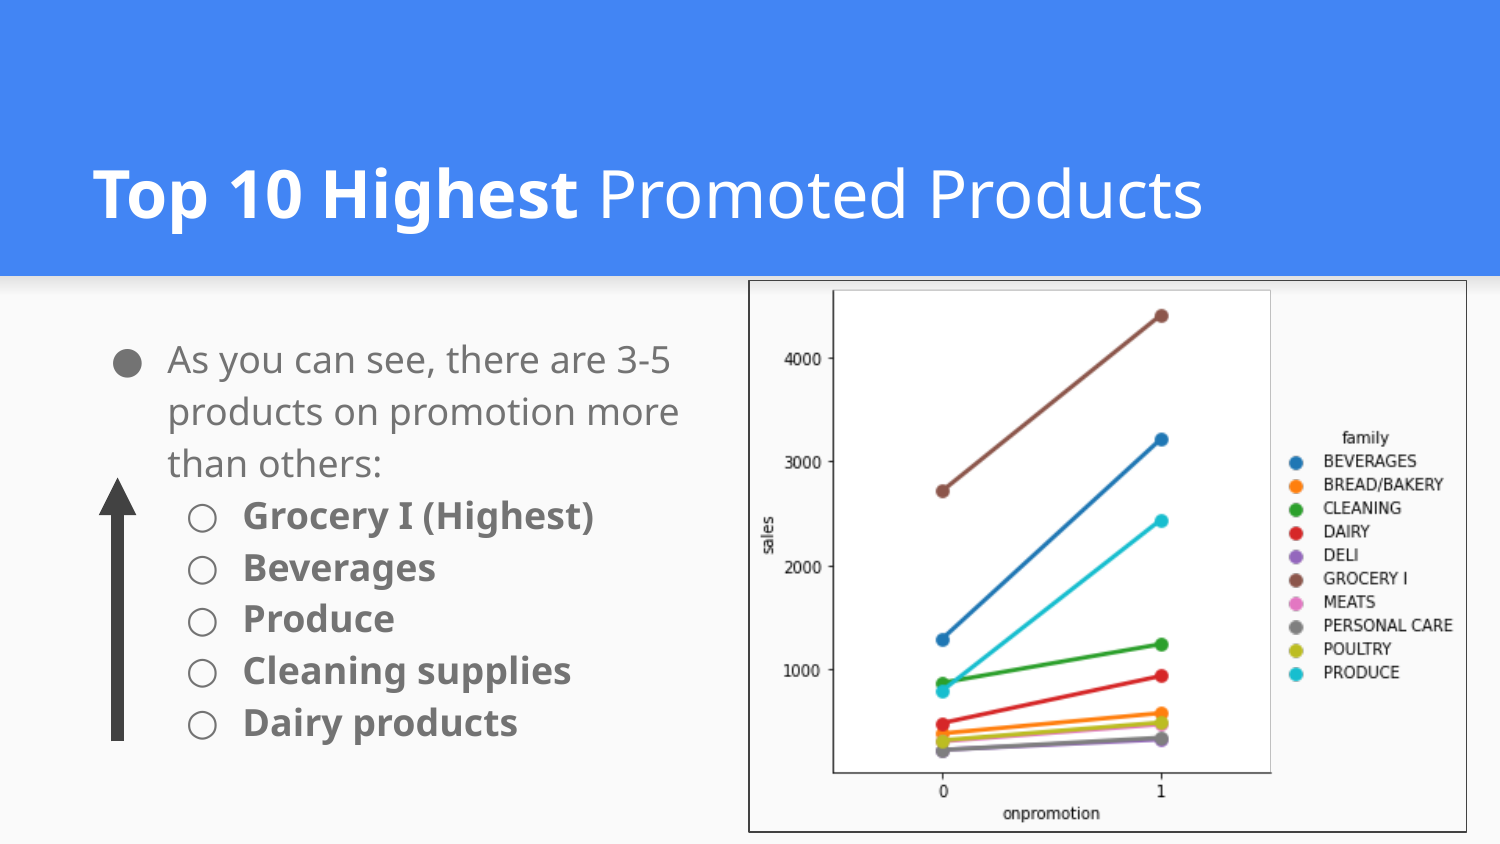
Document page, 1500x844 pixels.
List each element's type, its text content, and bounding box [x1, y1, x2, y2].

list As you can see, there are 3-5 products on promotion more than others: Grocery I (Highest) Beverages Produce Cleaning supplies Dairy products [77, 314, 734, 760]
title Top 10 Highest Promoted Products [77, 121, 1427, 248]
picture [749, 281, 1466, 832]
